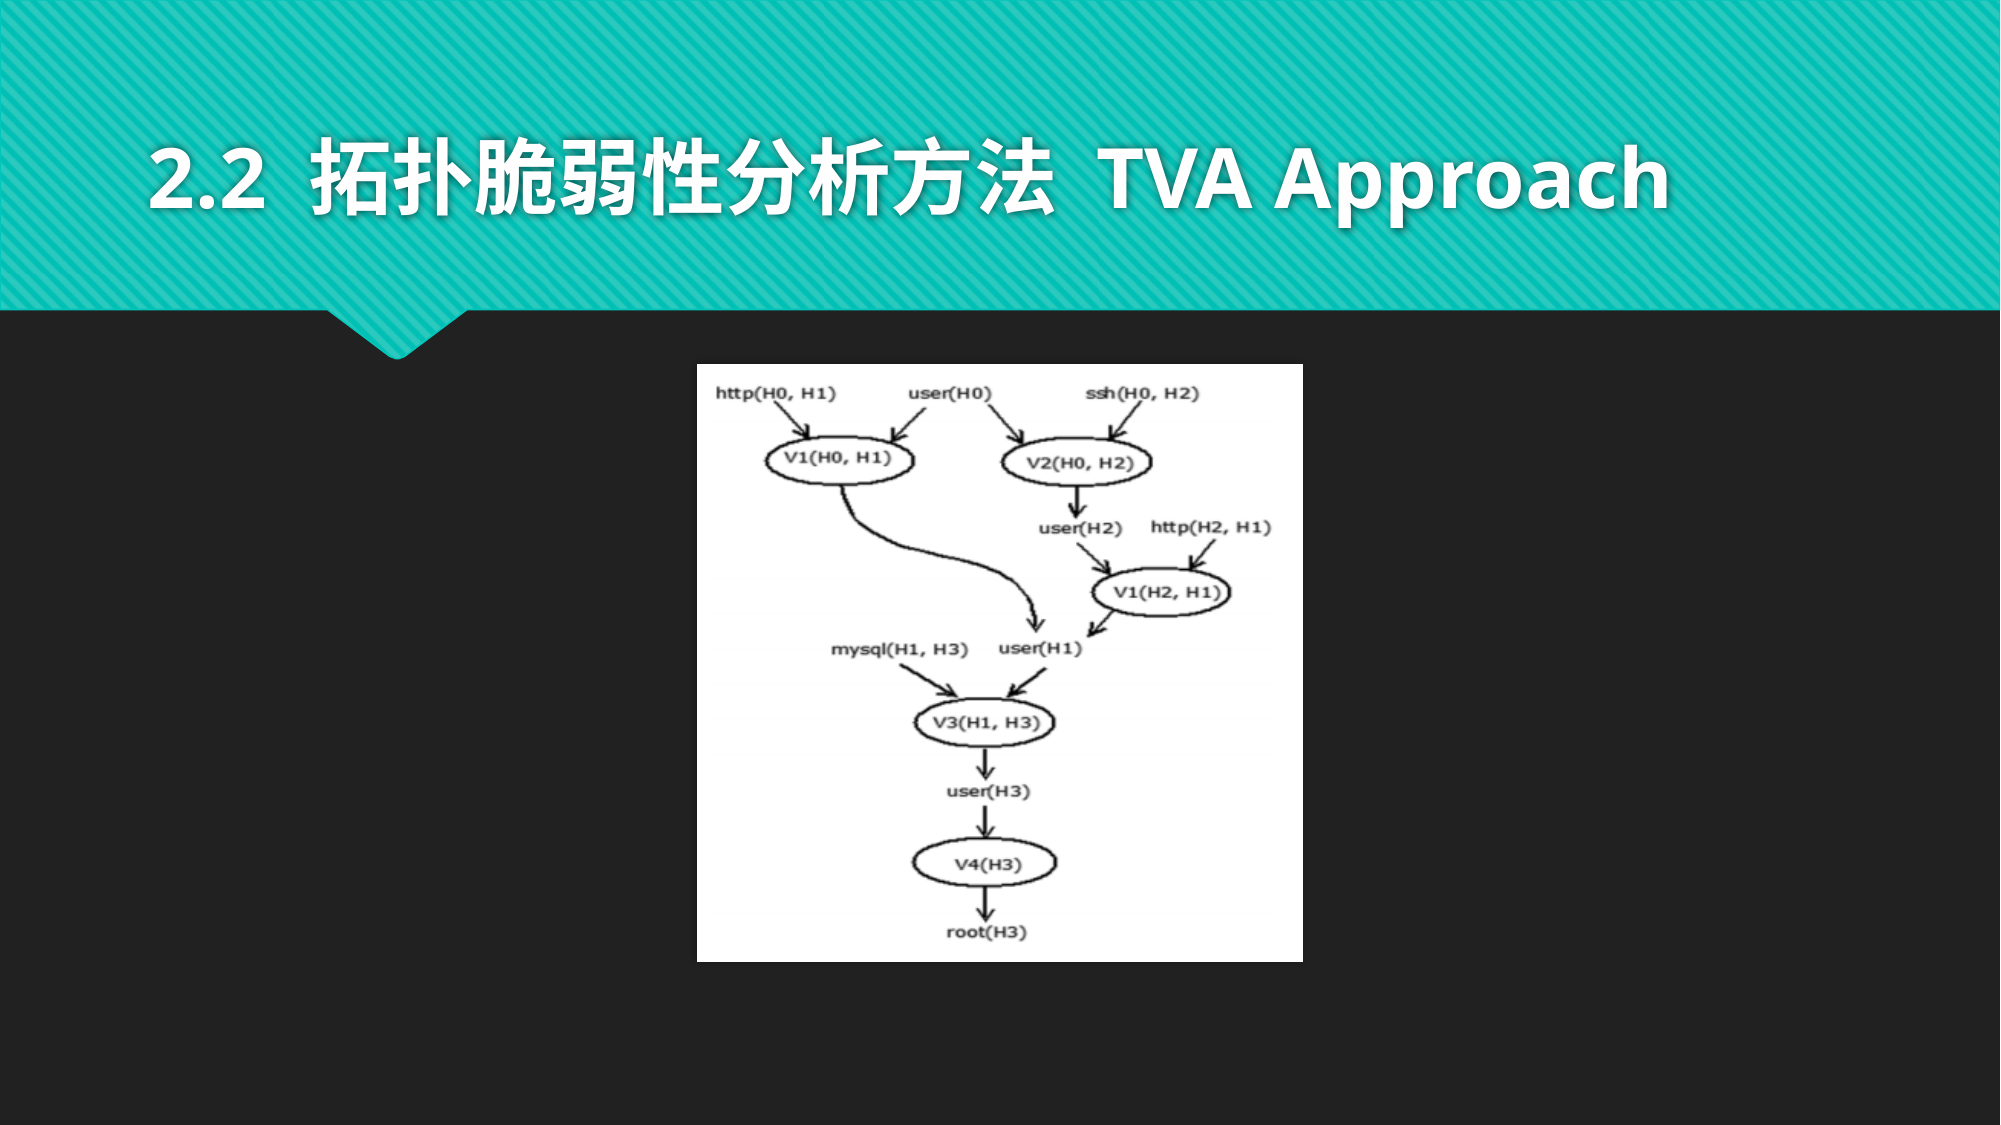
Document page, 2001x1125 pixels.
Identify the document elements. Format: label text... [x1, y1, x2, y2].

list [697, 364, 1303, 962]
title 2.2 拓扑脆弱性分析方法 TVA Approach [132, 73, 1868, 233]
